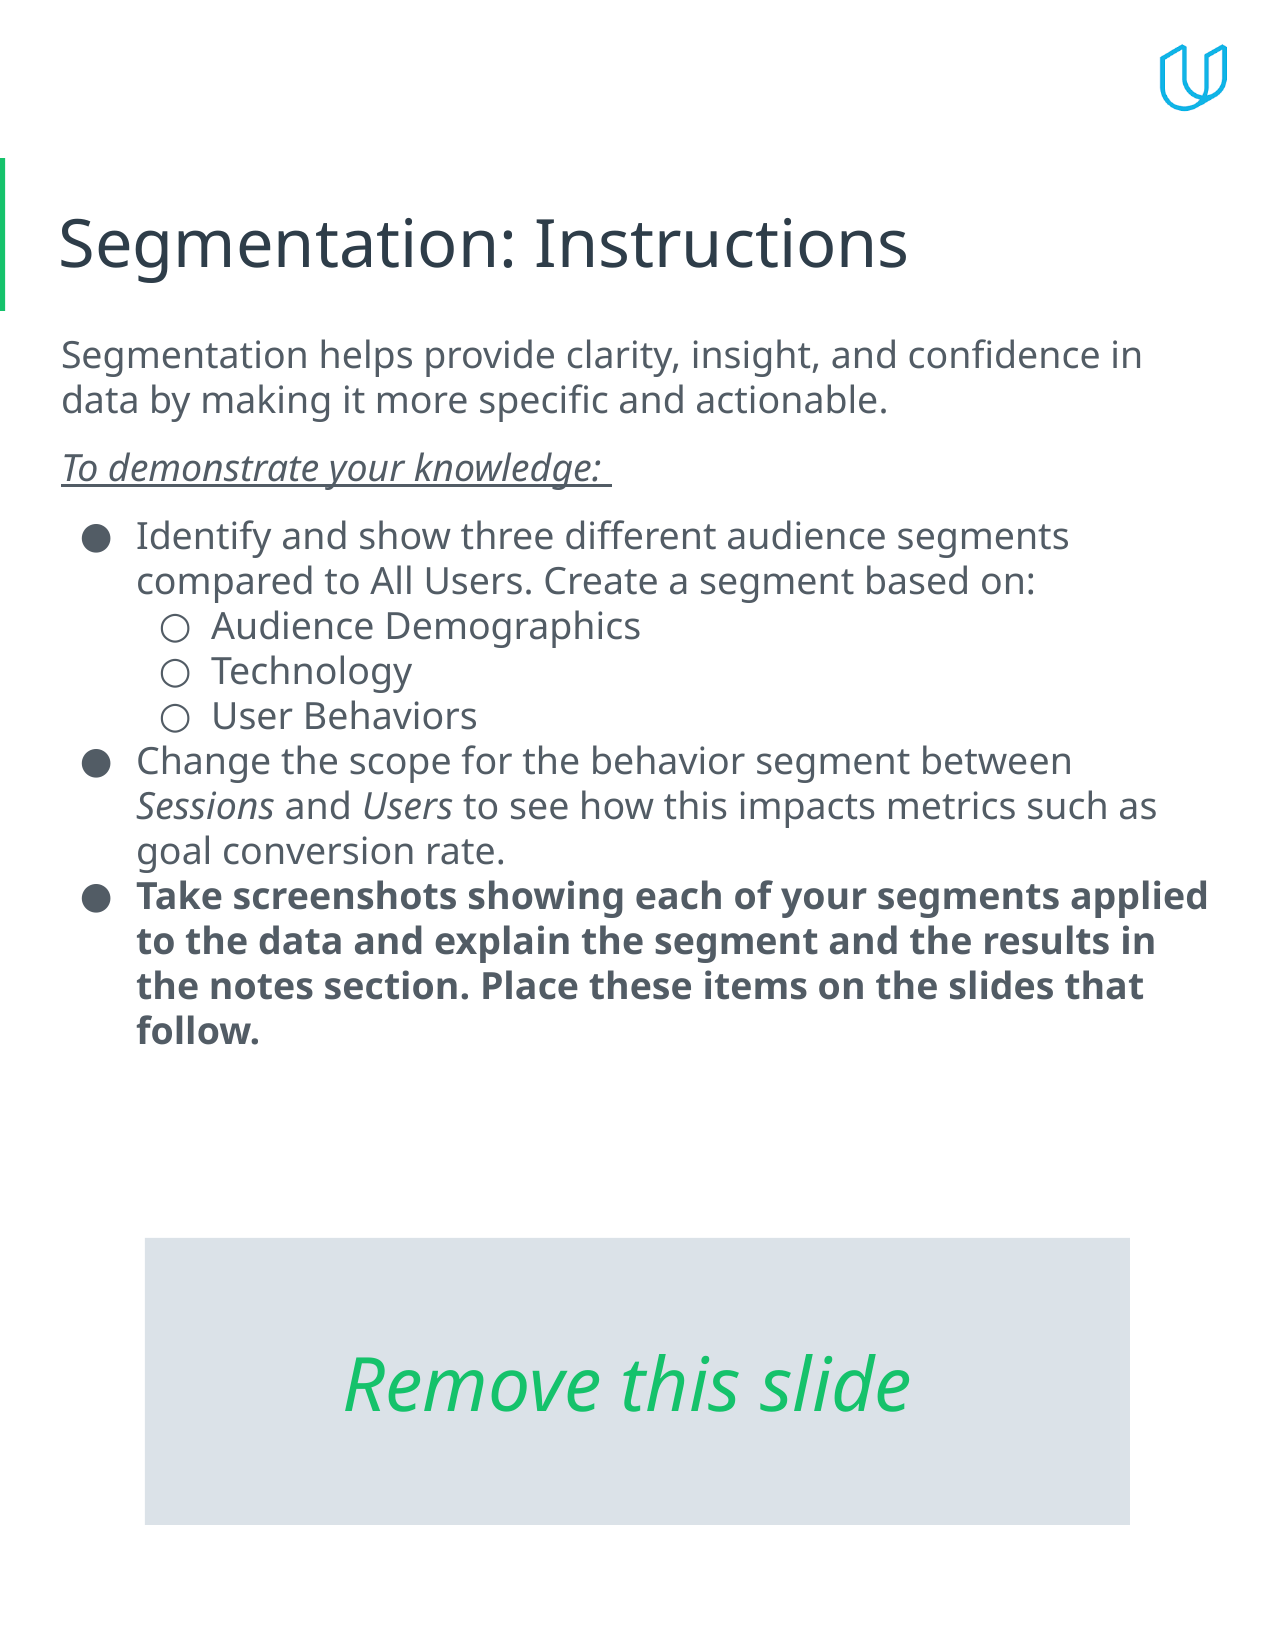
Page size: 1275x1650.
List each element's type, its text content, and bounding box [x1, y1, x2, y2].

text_box Segmentation helps provide clarity, insight, and confidence in data by making it more specific and actionable. To demonstrate your knowledge: Identify and show three different audience segments compared to All Users. Create a segment based on: Audience Demographics Technology User Behaviors Change the scope for the behavior segment between Sessions and Users to see how this impacts metrics such as goal conversion rate. Take screenshots showing each of your segments applied to the data and explain the segment and the results in the notes section. Place these items on the slides that follow. [46, 316, 1229, 1473]
picture [0, 0, 1275, 1650]
title Segmentation: Instructions [43, 142, 1232, 327]
text_box Remove this slide [144, 1237, 1130, 1525]
